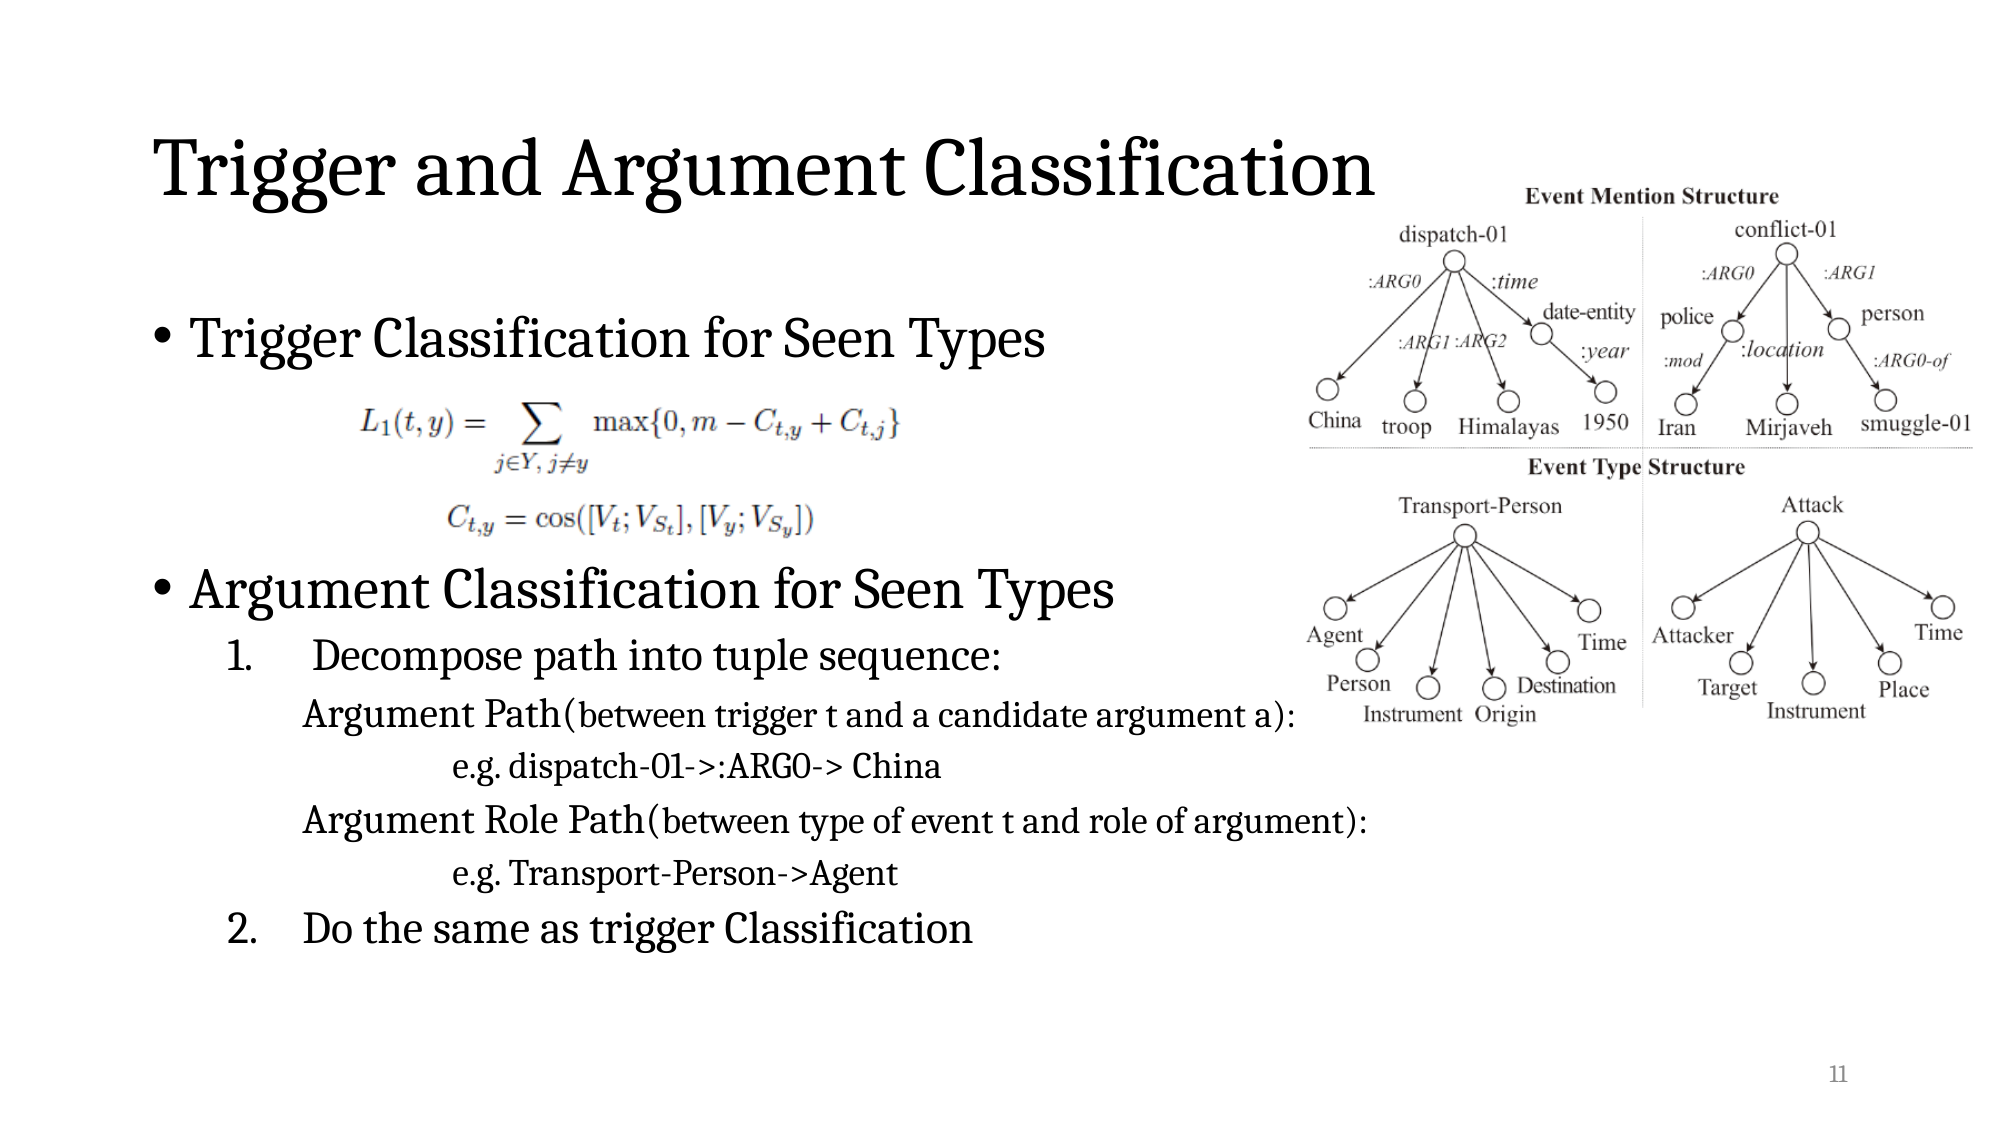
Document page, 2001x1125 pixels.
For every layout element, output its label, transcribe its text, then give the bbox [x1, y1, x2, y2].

picture [325, 398, 951, 546]
slide_number 11 [1412, 1042, 1863, 1103]
title Trigger and Argument Classification [137, 59, 1863, 278]
picture [1293, 168, 1977, 759]
list Trigger Classification for Seen Types Argument Classification for Seen Types Decompose path into tuple sequence: Argument Path(between trigger t and a candidate argument a): e.g. dispatch-01->:ARG0-> China Argument Role Path(between type of event t and role of argument): e.g. Transport-Person->Agent Do the same as trigger Classification [137, 299, 1863, 1014]
